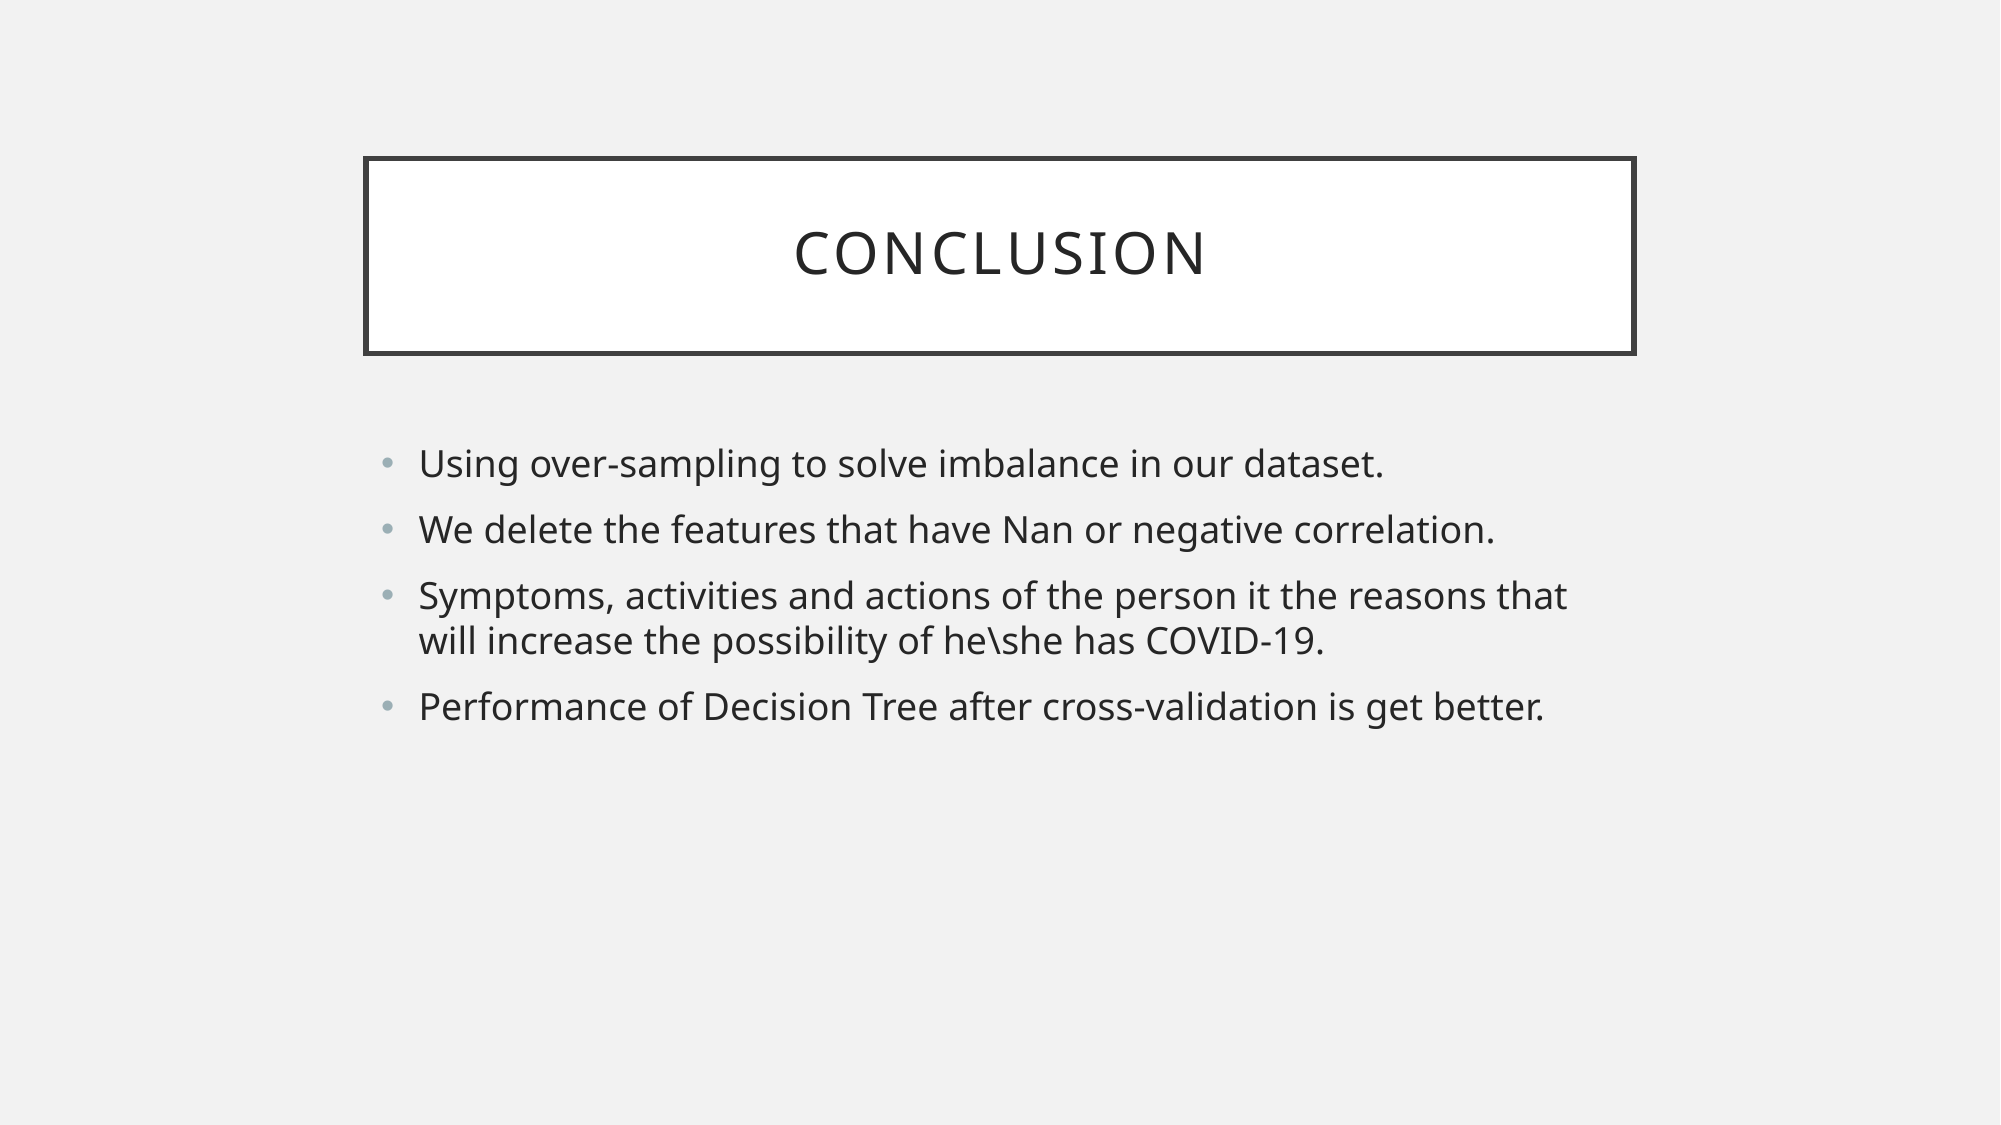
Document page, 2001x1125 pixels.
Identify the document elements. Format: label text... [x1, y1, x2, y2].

title conclusion [363, 156, 1637, 356]
list Using over-sampling to solve imbalance in our dataset. We delete the features that have Nan or negative correlation. Symptoms, activities and actions of the person it the reasons that will increase the possibility of he\she has COVID-19. Performance of Decision Tree after cross-validation is get better. [366, 432, 1634, 942]
